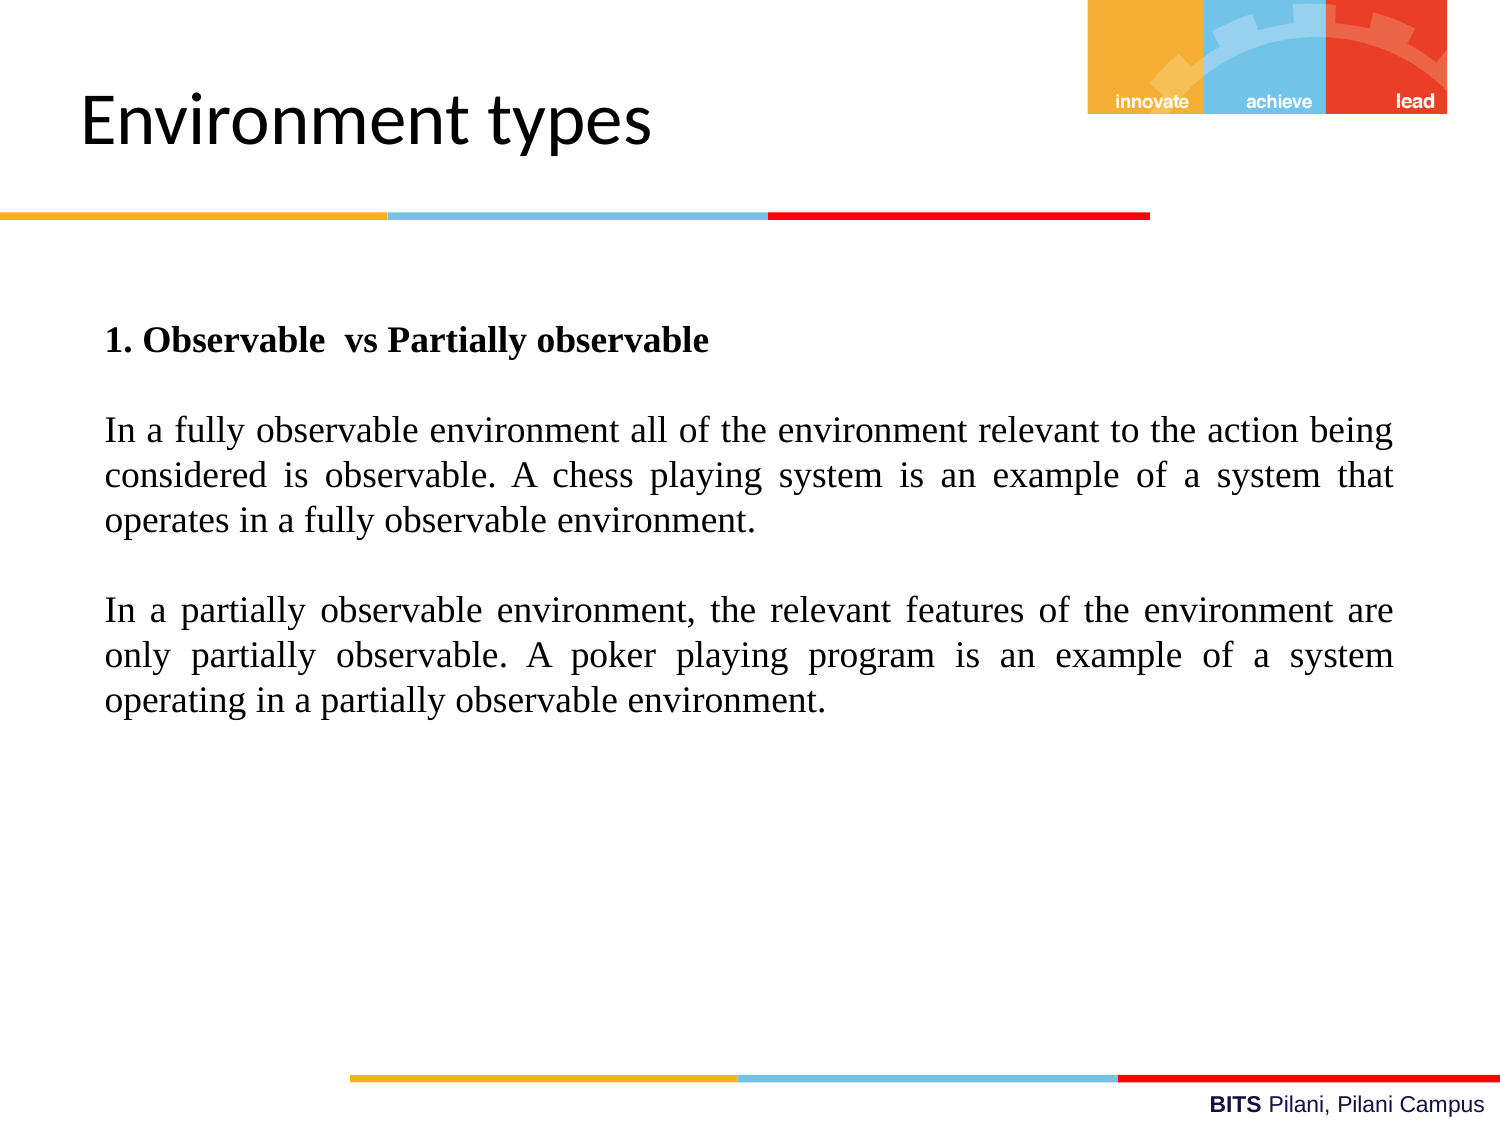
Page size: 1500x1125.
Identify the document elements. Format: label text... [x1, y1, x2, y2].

text_box Environment types [64, 45, 1069, 185]
text_box 1. Observable vs Partially observable In a fully observable environment all of the environment relevant to the action being considered is observable. A chess playing system is an example of a system that operates in a fully observable environment. In a partially observable environment, the relevant features of the environment are only partially observable. A poker playing program is an example of a system operating in a partially observable environment. [75, 262, 1425, 1005]
picture [1087, 0, 1448, 114]
